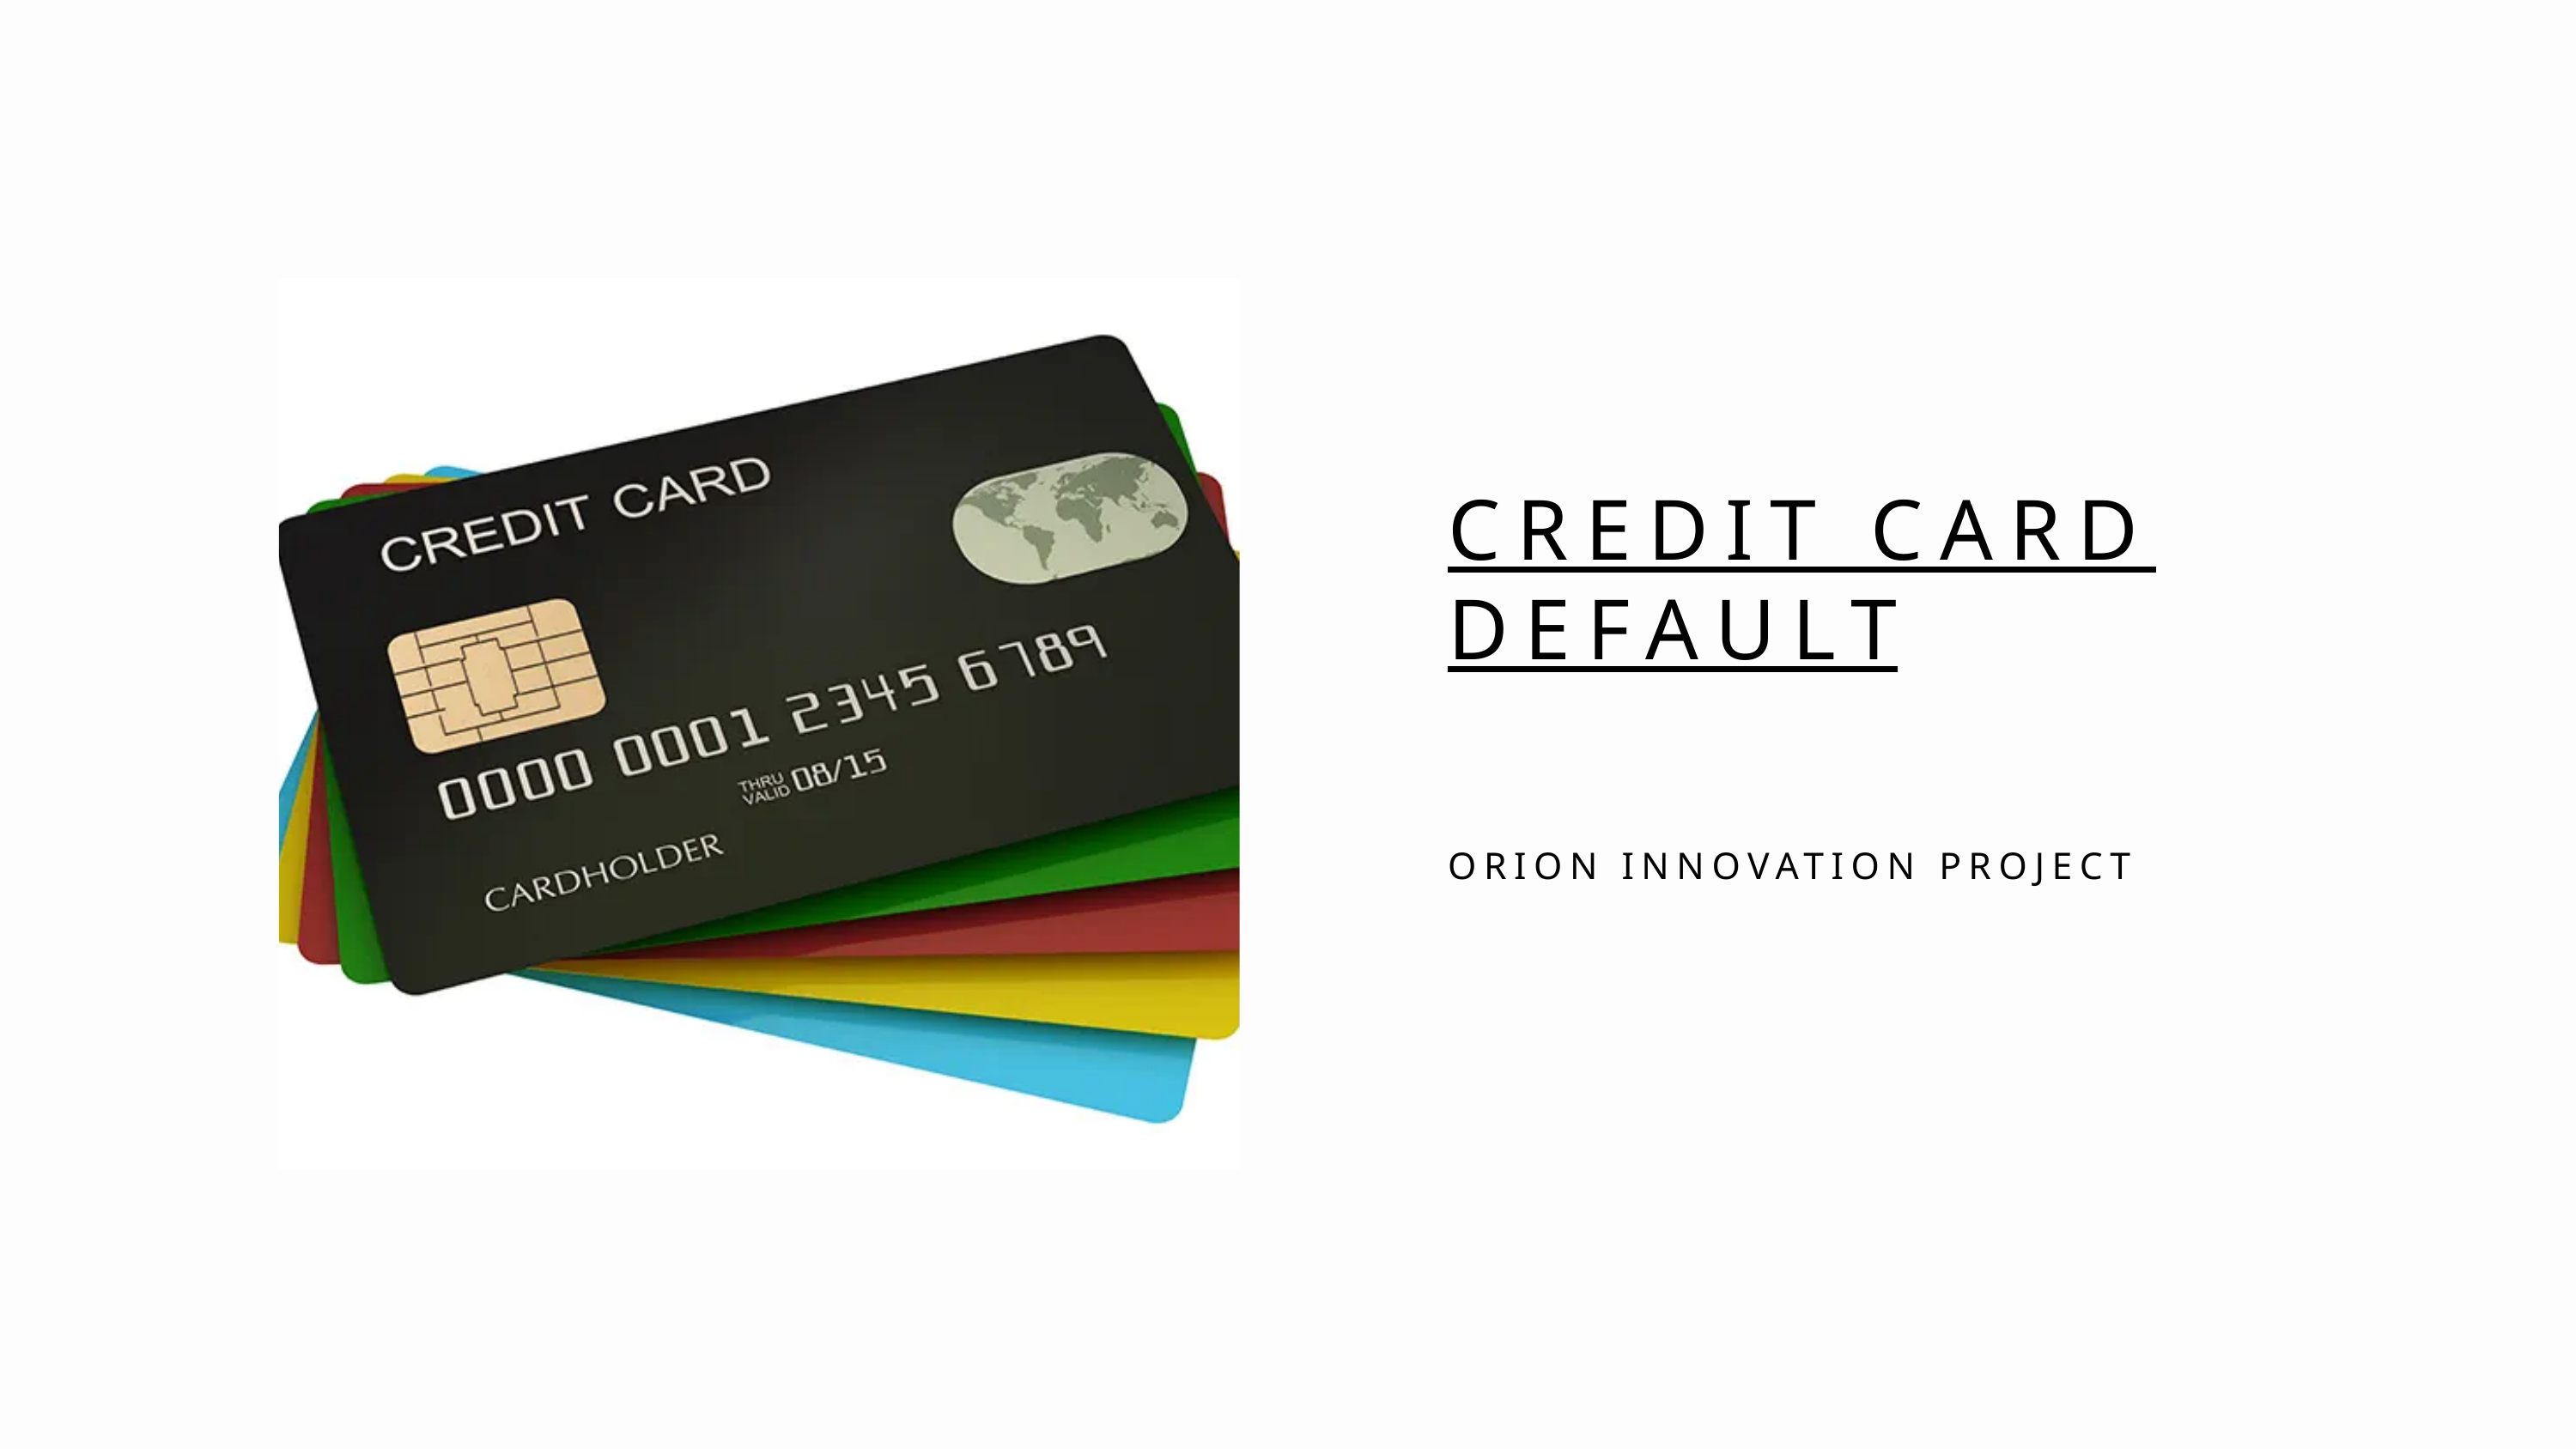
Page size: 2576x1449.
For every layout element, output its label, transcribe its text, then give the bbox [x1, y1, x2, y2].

text_box CREDIT CARD DEFAULT [1447, 476, 2265, 676]
text_box ORION INNOVATION PROJECT [1447, 835, 2134, 888]
text_box [278, 278, 1240, 1170]
